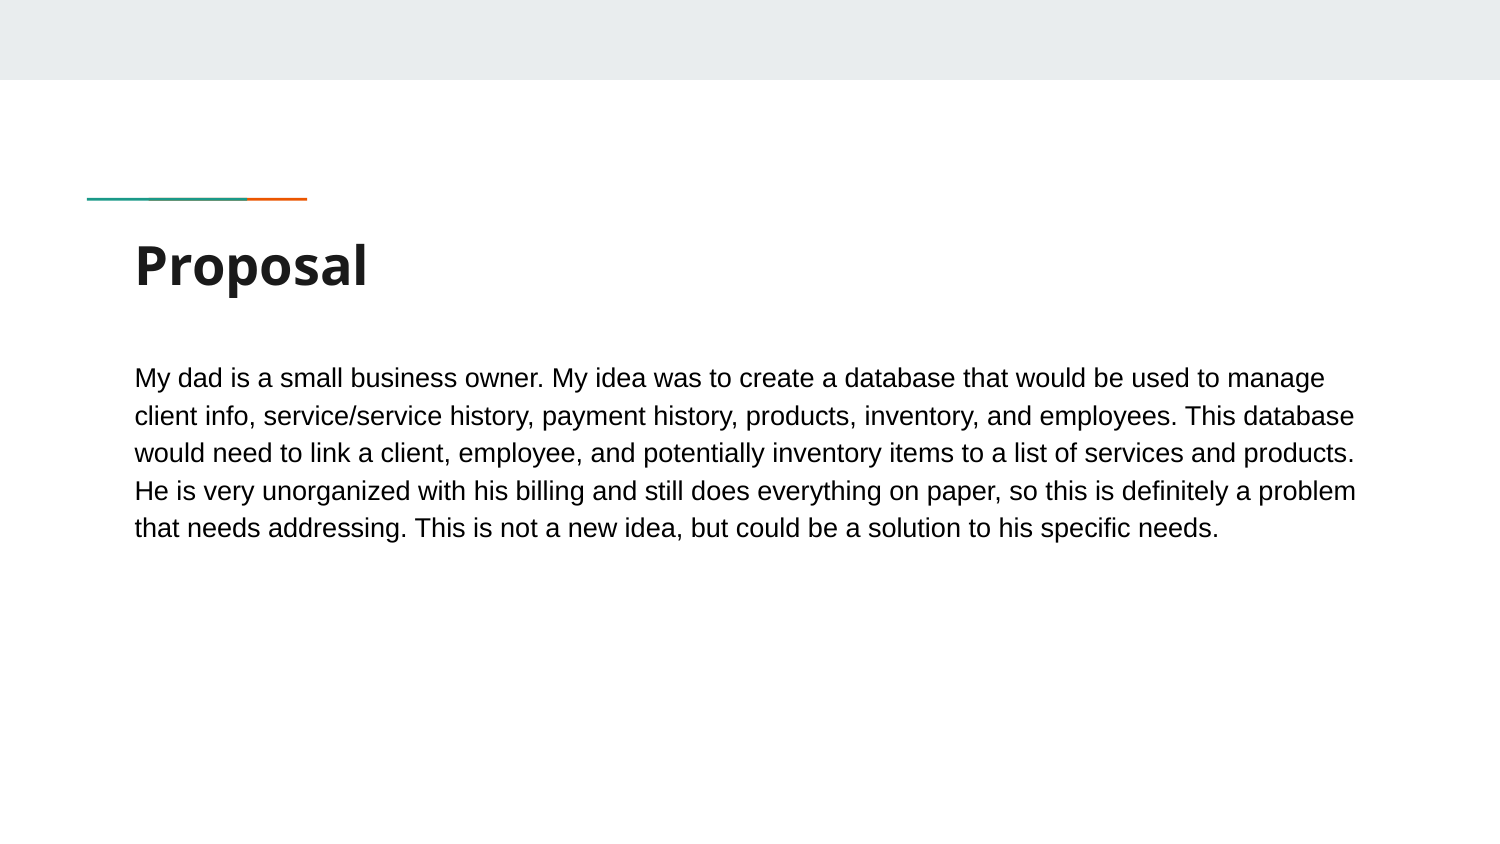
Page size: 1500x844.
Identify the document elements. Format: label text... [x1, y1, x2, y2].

list My dad is a small business owner. My idea was to create a database that would be used to manage client info, service/service history, payment history, products, inventory, and employees. This database would need to link a client, employee, and potentially inventory items to a list of services and products. He is very unorganized with his billing and still does everything on paper, so this is definitely a problem that needs addressing. This is not a new idea, but could be a solution to his specific needs. [119, 341, 1381, 712]
title Proposal [119, 216, 1381, 305]
